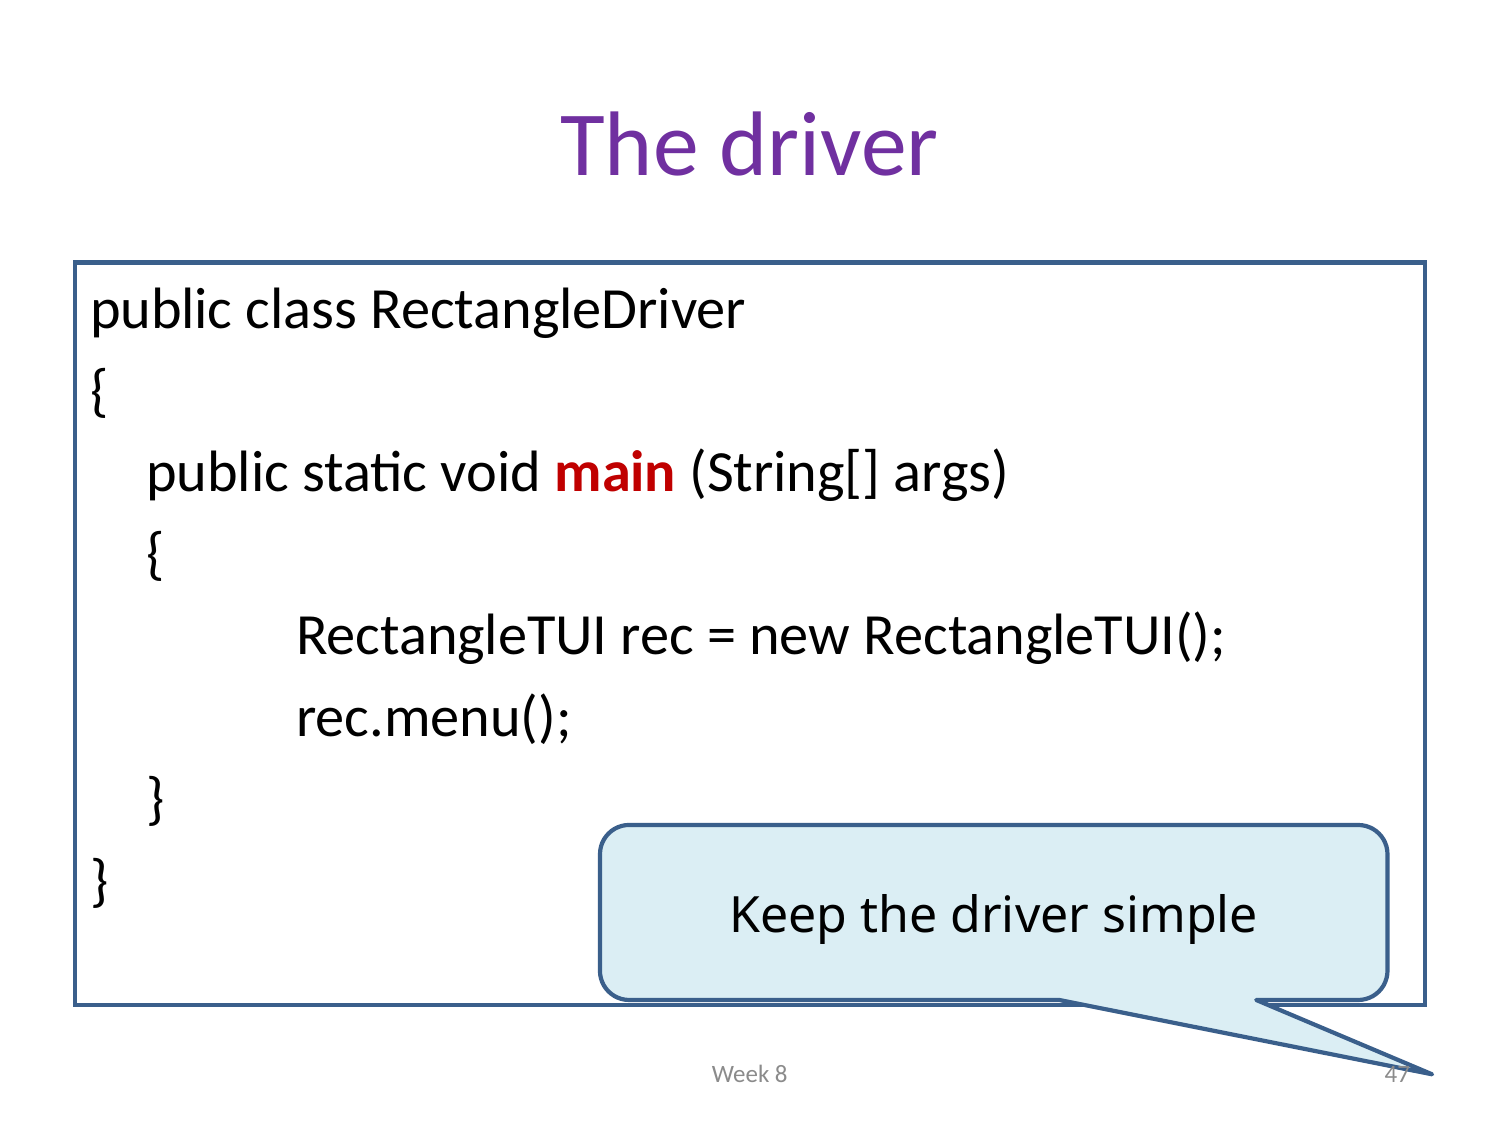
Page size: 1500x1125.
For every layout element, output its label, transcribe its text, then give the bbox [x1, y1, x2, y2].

slide_number 47 [1074, 1042, 1425, 1103]
footer Week 8 [512, 1042, 988, 1103]
text_box Keep the driver simple [597, 822, 1390, 1042]
list public class RectangleDriver { public static void main (String[] args) { RectangleTUI rec = new RectangleTUI(); rec.menu(); } } [74, 262, 1426, 1006]
title The driver [74, 44, 1426, 233]
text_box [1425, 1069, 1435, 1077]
